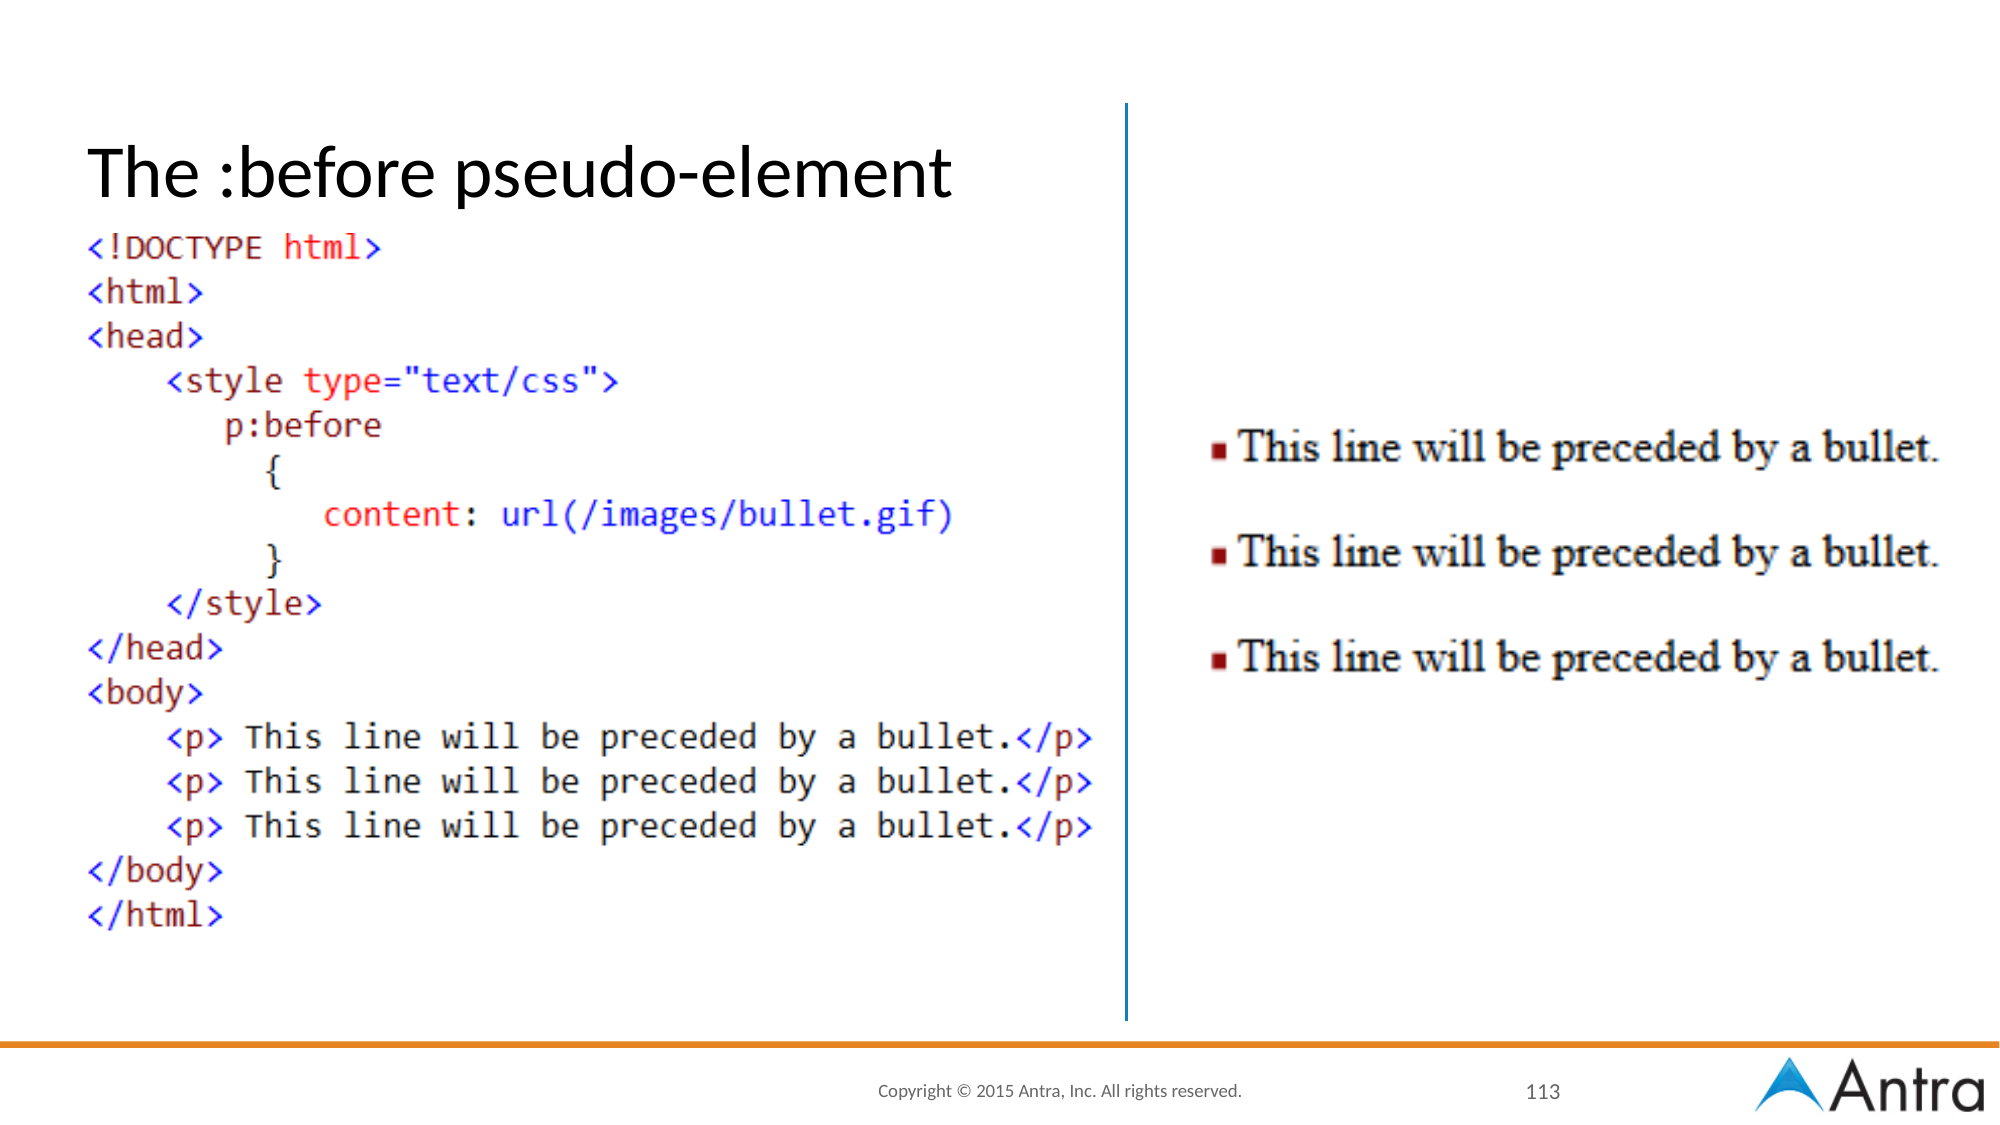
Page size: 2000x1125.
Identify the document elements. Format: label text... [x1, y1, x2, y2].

picture [1744, 1048, 1994, 1122]
title The :before pseudo-element [87, 66, 1913, 213]
picture [1197, 404, 1972, 719]
slide_number 113 [1498, 1075, 1561, 1106]
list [86, 233, 1102, 935]
